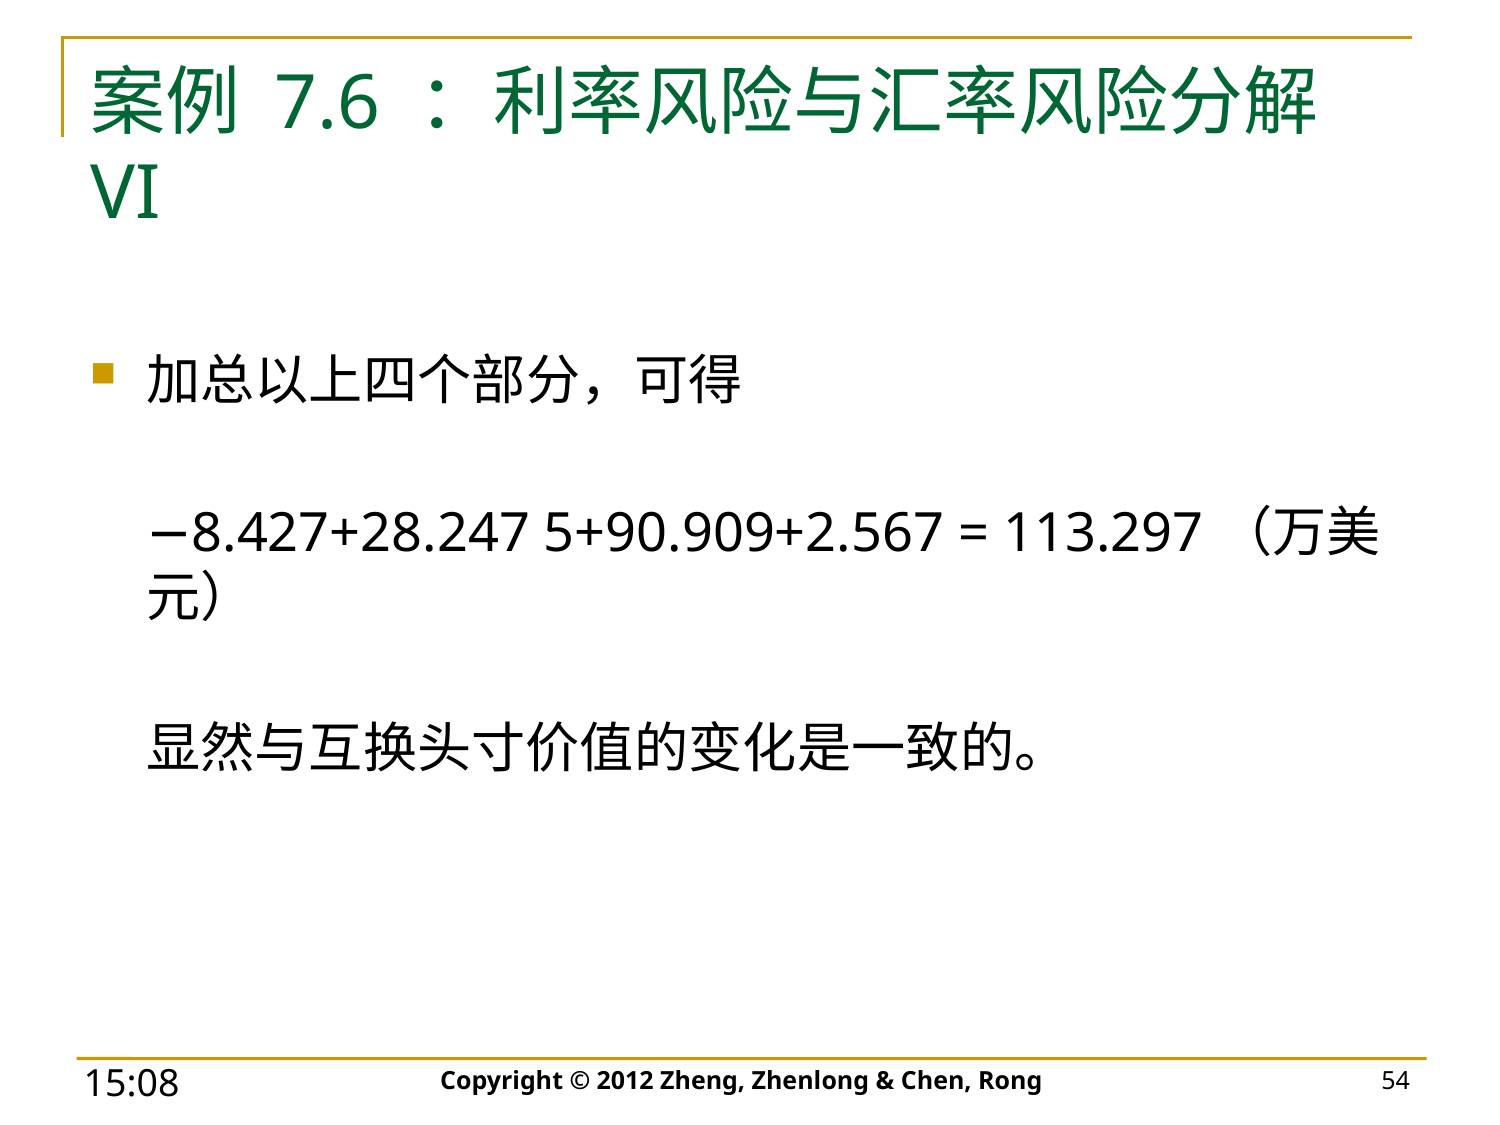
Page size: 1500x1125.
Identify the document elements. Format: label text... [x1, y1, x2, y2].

slide_number 54 [1074, 1030, 1426, 1107]
footer Copyright © 2012 Zheng, Zhenlong & Chen, Rong [296, 1030, 1074, 1107]
list 加总以上四个部分，可得 −8.427+28.247 5+90.909+2.567 = 113.297（万美元） 显然与互换头寸价值的变化是一致的。 [74, 262, 1426, 1006]
title 案例 7.6 ：利率风险与汇率风险分解 VI [74, 45, 1426, 233]
